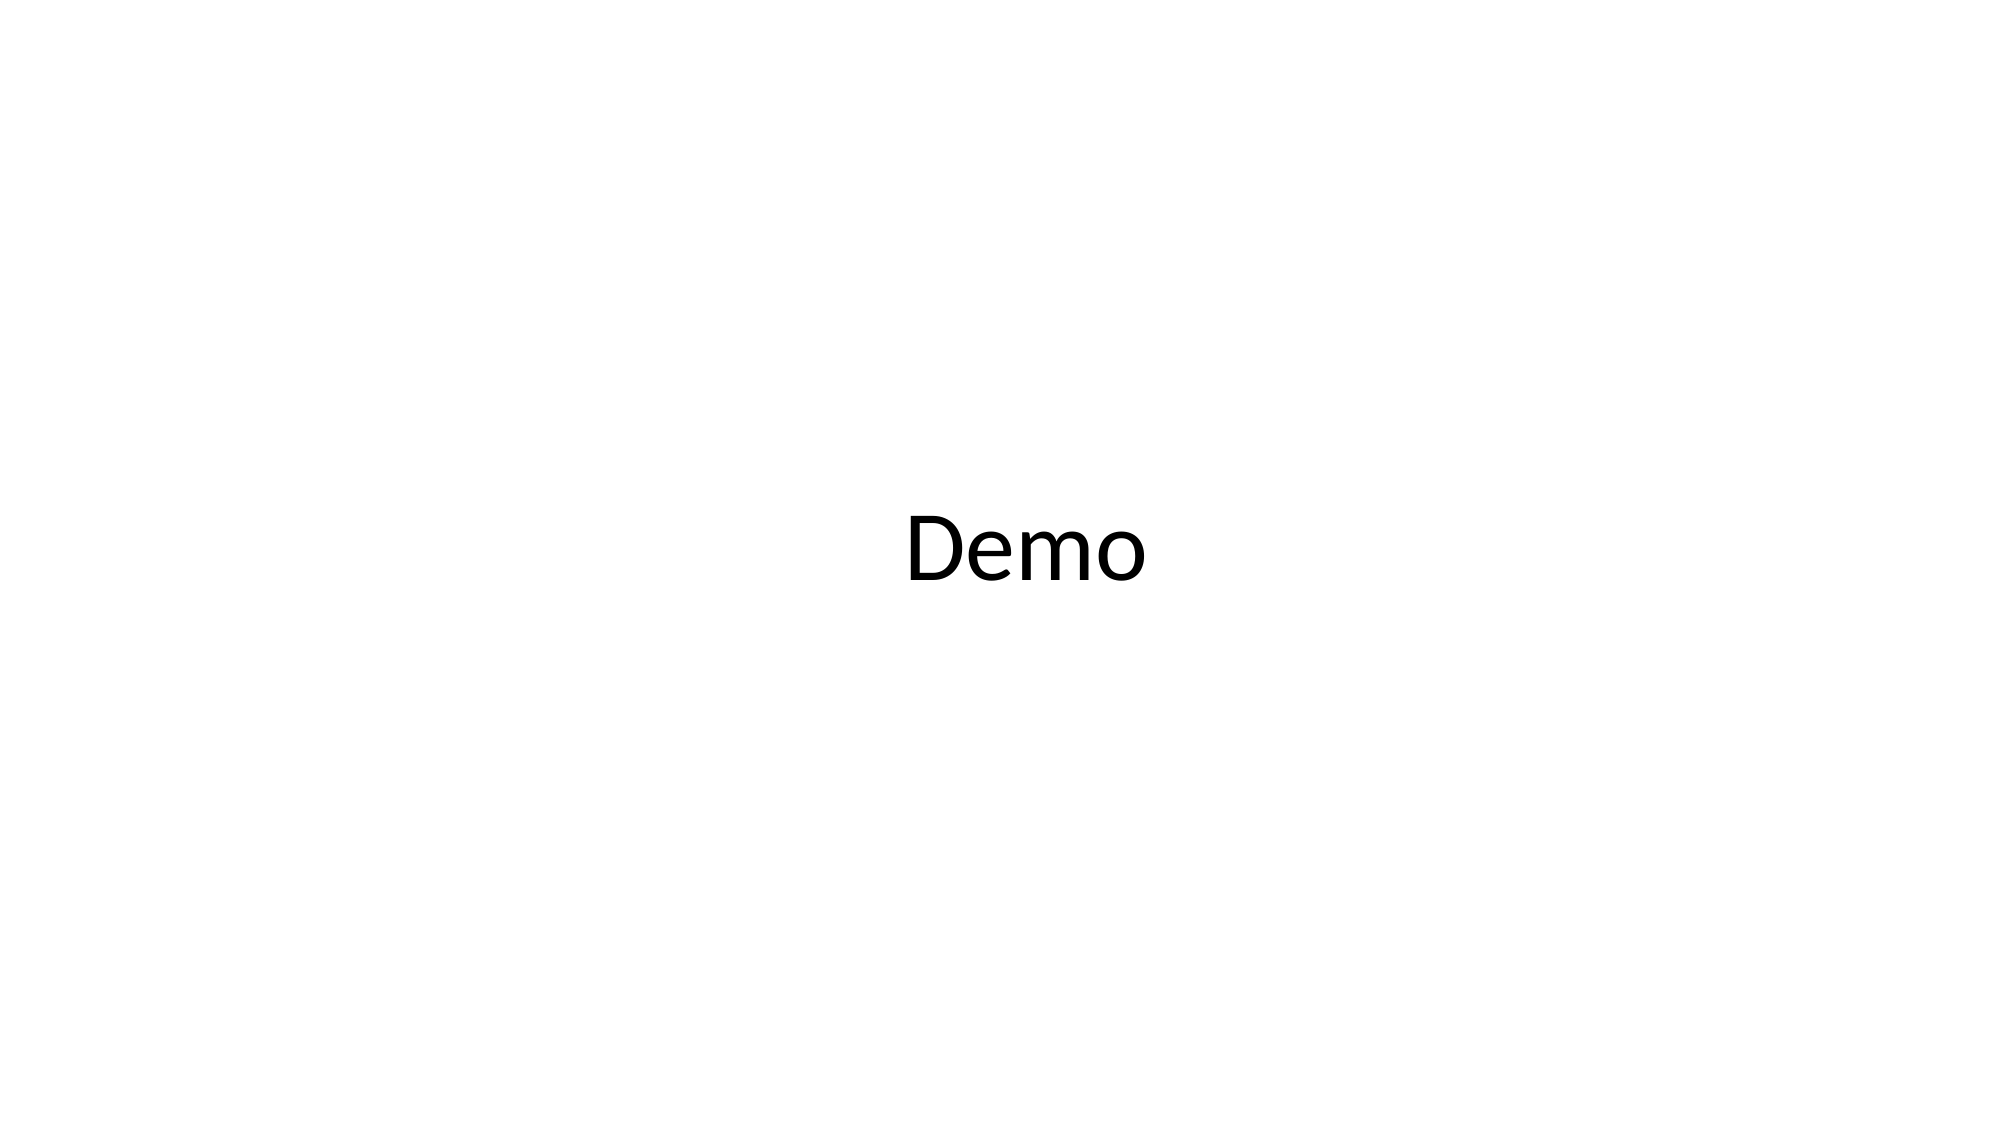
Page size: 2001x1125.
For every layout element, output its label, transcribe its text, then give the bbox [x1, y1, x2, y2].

text_box Demo [600, 472, 1453, 608]
